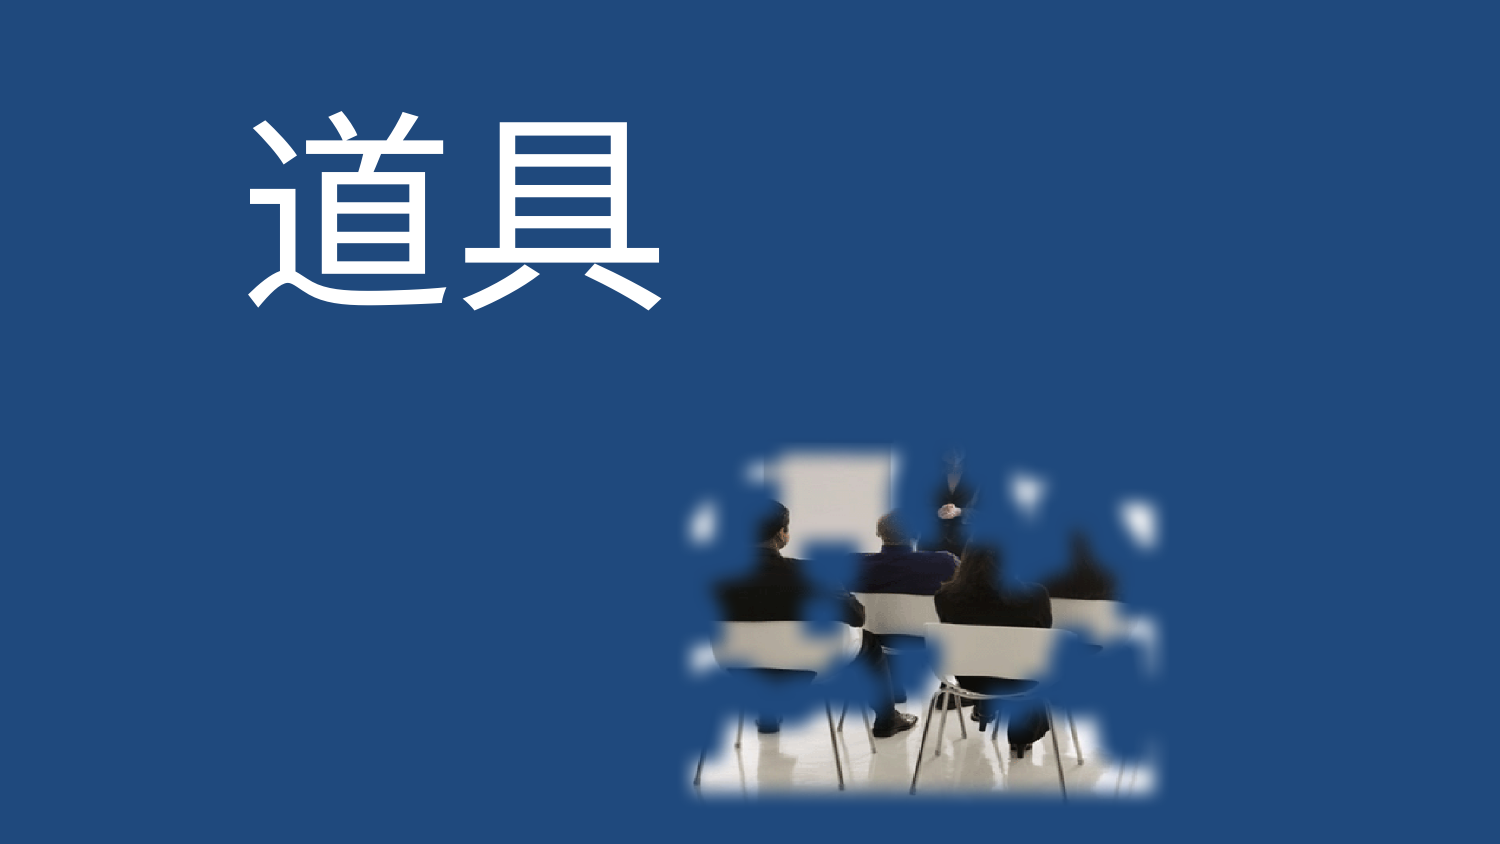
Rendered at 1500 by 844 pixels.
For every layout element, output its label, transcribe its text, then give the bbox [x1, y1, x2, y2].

picture [667, 398, 1179, 815]
title 道具 [0, 70, 1074, 344]
